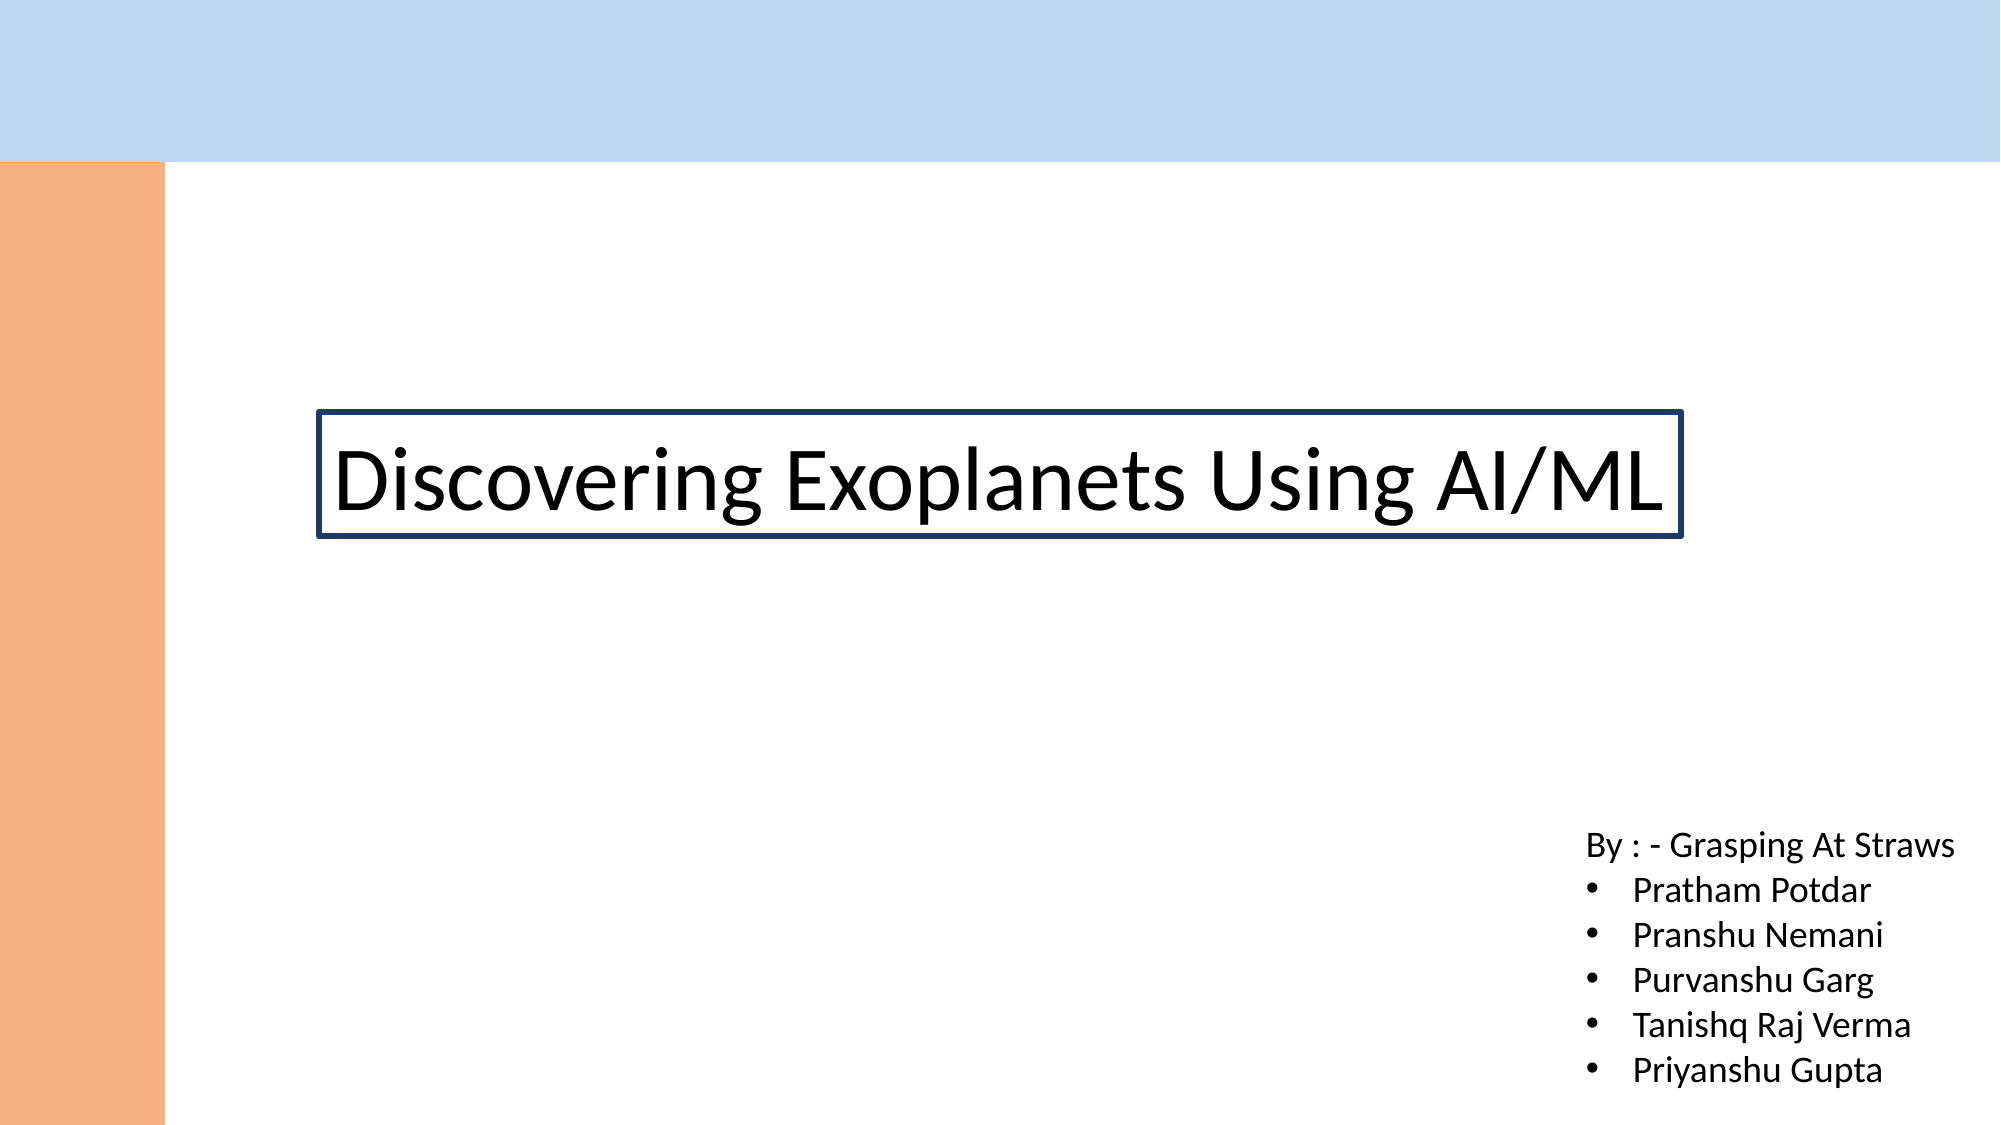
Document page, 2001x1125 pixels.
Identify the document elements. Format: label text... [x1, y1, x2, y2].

text_box [0, 163, 166, 1125]
text_box [0, 0, 2000, 163]
text_box Discovering Exoplanets Using AI/ML [318, 411, 1681, 537]
text_box By : - Grasping At Straws Pratham Potdar Pranshu Nemani Purvanshu Garg Tanishq Raj Verma Priyanshu Gupta [1571, 812, 1971, 1098]
